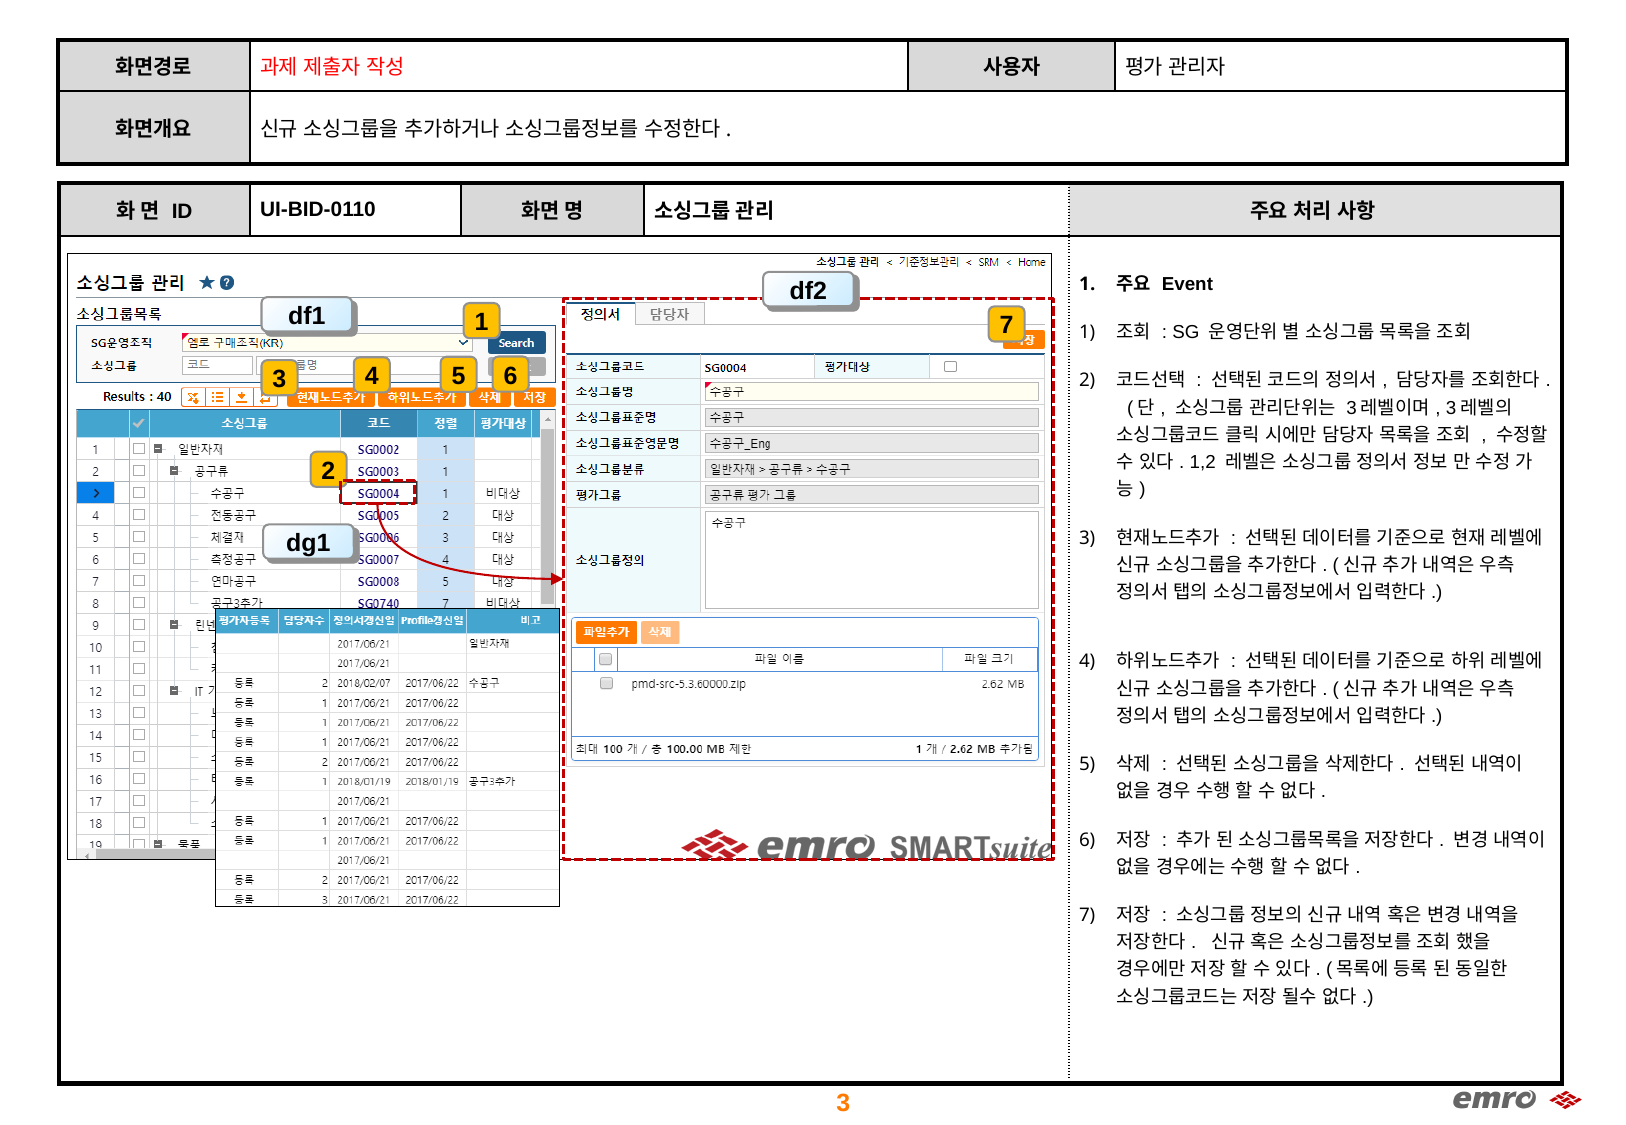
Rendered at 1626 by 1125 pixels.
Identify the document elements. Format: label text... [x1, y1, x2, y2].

table_cell 화면개요 [60, 92, 249, 162]
table_header UI-BID-0110 [251, 185, 460, 235]
table_header 사용자 [909, 42, 1114, 90]
picture [67, 253, 1052, 908]
table_header 화면경로 [60, 42, 249, 90]
table_header 소싱그룹 관리 [645, 185, 1069, 235]
table_header 과제 제출자 작성 [251, 42, 907, 90]
table_cell 신규 소싱그룹을 추가하거나 소싱그룹정보를 수정한다. [251, 92, 1565, 162]
table_cell [61, 237, 1069, 1081]
table_header 주요 처리 사항 [1069, 185, 1560, 235]
picture [1453, 1090, 1582, 1110]
table_header 평가 관리자 [1116, 42, 1565, 90]
table_header 화면 명 [462, 185, 643, 235]
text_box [432, 447, 509, 606]
table_header 화 면 ID [61, 185, 249, 235]
table_cell 주요 Event 조회 : SG 운영단위 별 소싱그룹 목록을 조회 코드선택 : 선택된 코드의 정의서, 담당자를 조회한다. (단, 소싱그룹 관리단위는 3레벨이며, 3레벨의 소싱그룹코드 클릭 시에만 담당자 목록을 조회 , 수정할 수 있다. 1,2 레벨은 소싱그룹 정의서 정보 만 수정 가능) 현재노드추가 : 선택된 데이터를 기준으로 현재 레벨에 신규 소싱그룹을 추가한다. (신규 추가 내역은 우측 정의서 탭의 소싱그룹정보에서 입력한다.) 하위노드추가 : 선택된 데이터를 기준으로 하위 레벨에 신규 소싱그룹을 추가한다. (신규 추가 내역은 우측 정의서 탭의 소싱그룹정보에서 입력한다.) 삭제 : 선택된 소싱그룹을 삭제한다. 선택된 내역이 없을 경우 수행 할 수 없다. 저장 : 추가 된 소싱그룹목록을 저장한다. 변경 내역이 없을 경우에는 수행 할 수 없다. 저장 : 소싱그룹 정보의 신규 내역 혹은 변경 내역을 저장한다. 신규 혹은 소싱그룹정보를 조회 했을 경우에만 저장 할 수 있다. (목록에 등록 된 동일한 소싱그룹코드는 저장 될수 없다.) [1069, 237, 1560, 1081]
